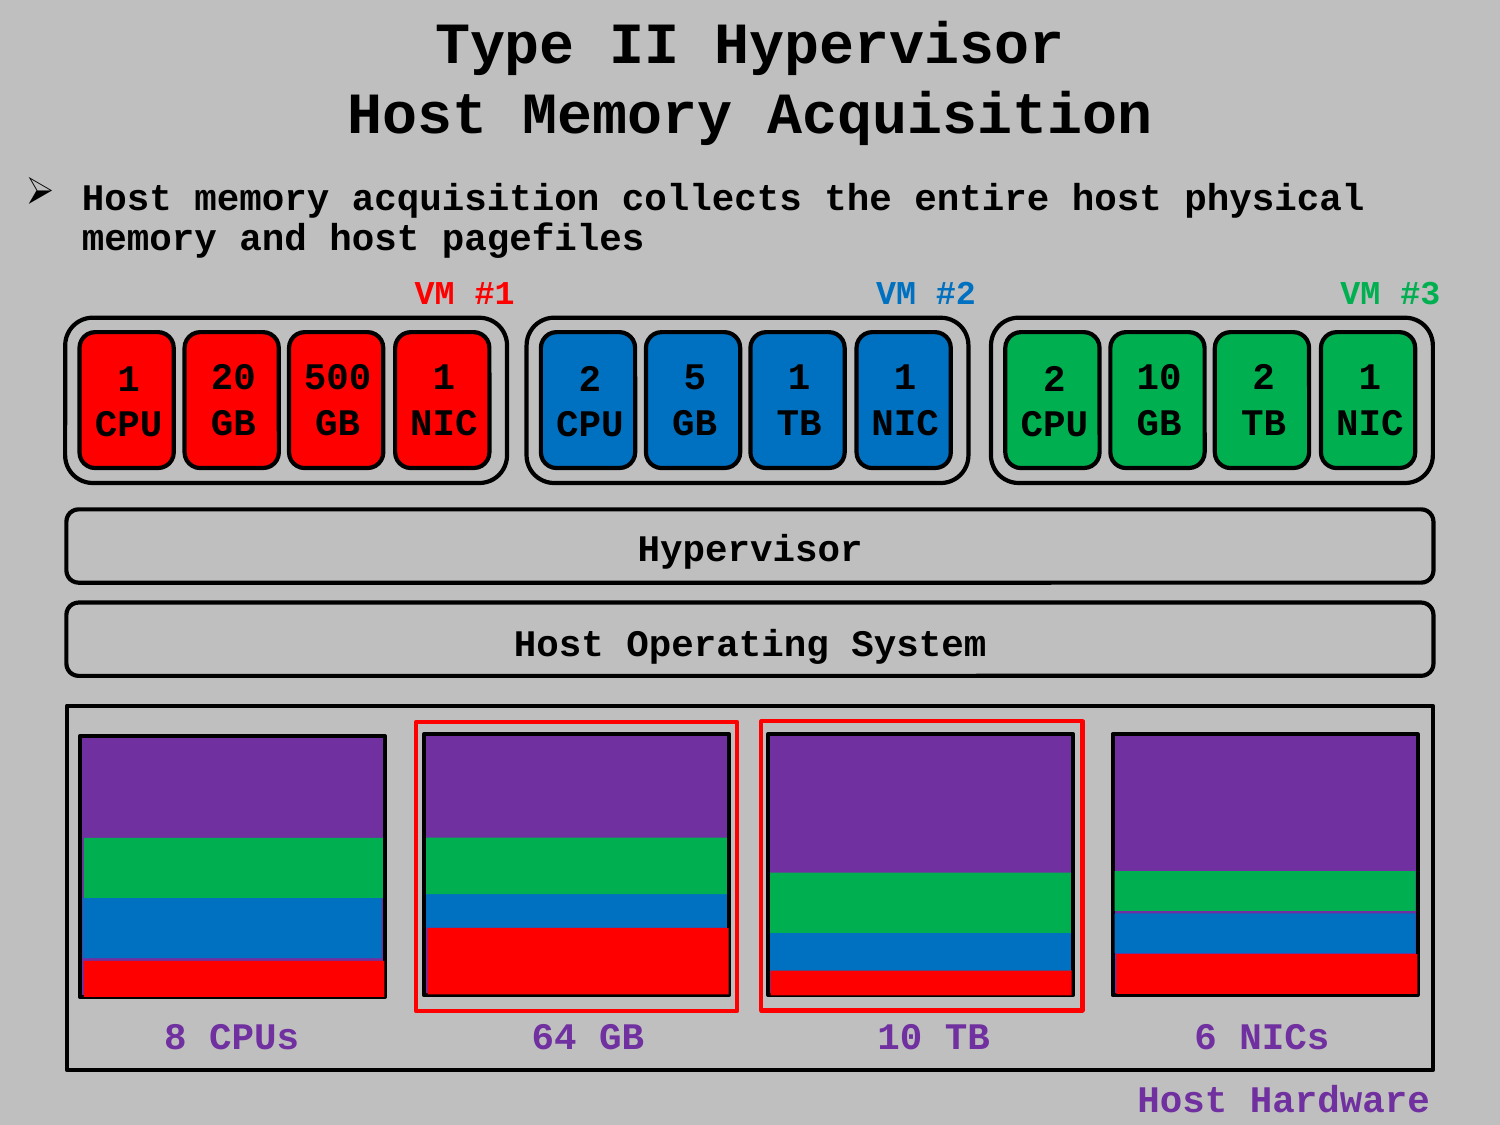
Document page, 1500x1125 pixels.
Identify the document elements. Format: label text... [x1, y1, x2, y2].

text_box 1 NIC [1321, 345, 1419, 450]
text_box [854, 330, 953, 471]
text_box [64, 507, 1436, 585]
text_box [748, 330, 847, 471]
text_box [1113, 869, 1418, 913]
text_box 10 GB [1121, 345, 1197, 450]
text_box [1318, 330, 1418, 471]
text_box 2 CPU [1005, 346, 1103, 452]
text_box [1003, 330, 1102, 471]
text_box VM #1 [399, 280, 530, 319]
text_box Type II Hypervisor Host Memory Acquisition [189, 17, 1311, 134]
text_box 1 NIC [856, 345, 954, 450]
text_box 2 TB [1226, 345, 1301, 450]
text_box [64, 600, 1436, 678]
text_box [1108, 330, 1207, 471]
text_box [1111, 732, 1420, 997]
text_box [414, 720, 739, 1013]
text_box 5 GB [657, 345, 732, 450]
text_box 6 NICs [1179, 1004, 1345, 1065]
text_box [65, 704, 1435, 1072]
text_box [988, 315, 1435, 486]
text_box [286, 330, 386, 471]
text_box [77, 330, 176, 471]
text_box 2 CPU [541, 346, 639, 452]
text_box 20 GB [195, 345, 271, 450]
text_box VM #3 [1325, 280, 1456, 319]
text_box 1 NIC [395, 345, 493, 450]
text_box [393, 330, 492, 471]
text_box [1113, 913, 1418, 955]
text_box [78, 734, 387, 999]
text_box [182, 330, 281, 471]
text_box 64 GB [516, 1013, 660, 1065]
text_box 8 CPUs [149, 1004, 314, 1065]
text_box VM #2 [861, 280, 991, 319]
text_box [524, 315, 971, 486]
text_box [1212, 330, 1312, 471]
text_box Host memory acquisition collects the entire host physical memory and host pagefiles [25, 177, 1466, 280]
text_box 10 TB [862, 1013, 1005, 1065]
text_box [759, 719, 1085, 1013]
text_box Host Hardware [1122, 1068, 1445, 1125]
text_box [643, 330, 743, 471]
text_box 1 CPU [79, 346, 178, 452]
text_box [81, 896, 384, 960]
text_box [82, 959, 387, 999]
text_box Hypervisor [622, 516, 878, 577]
text_box 500 GB [289, 345, 387, 450]
text_box [538, 330, 638, 471]
text_box [1114, 952, 1419, 996]
text_box 1 TB [761, 345, 837, 450]
text_box [63, 315, 510, 486]
text_box [82, 836, 385, 900]
